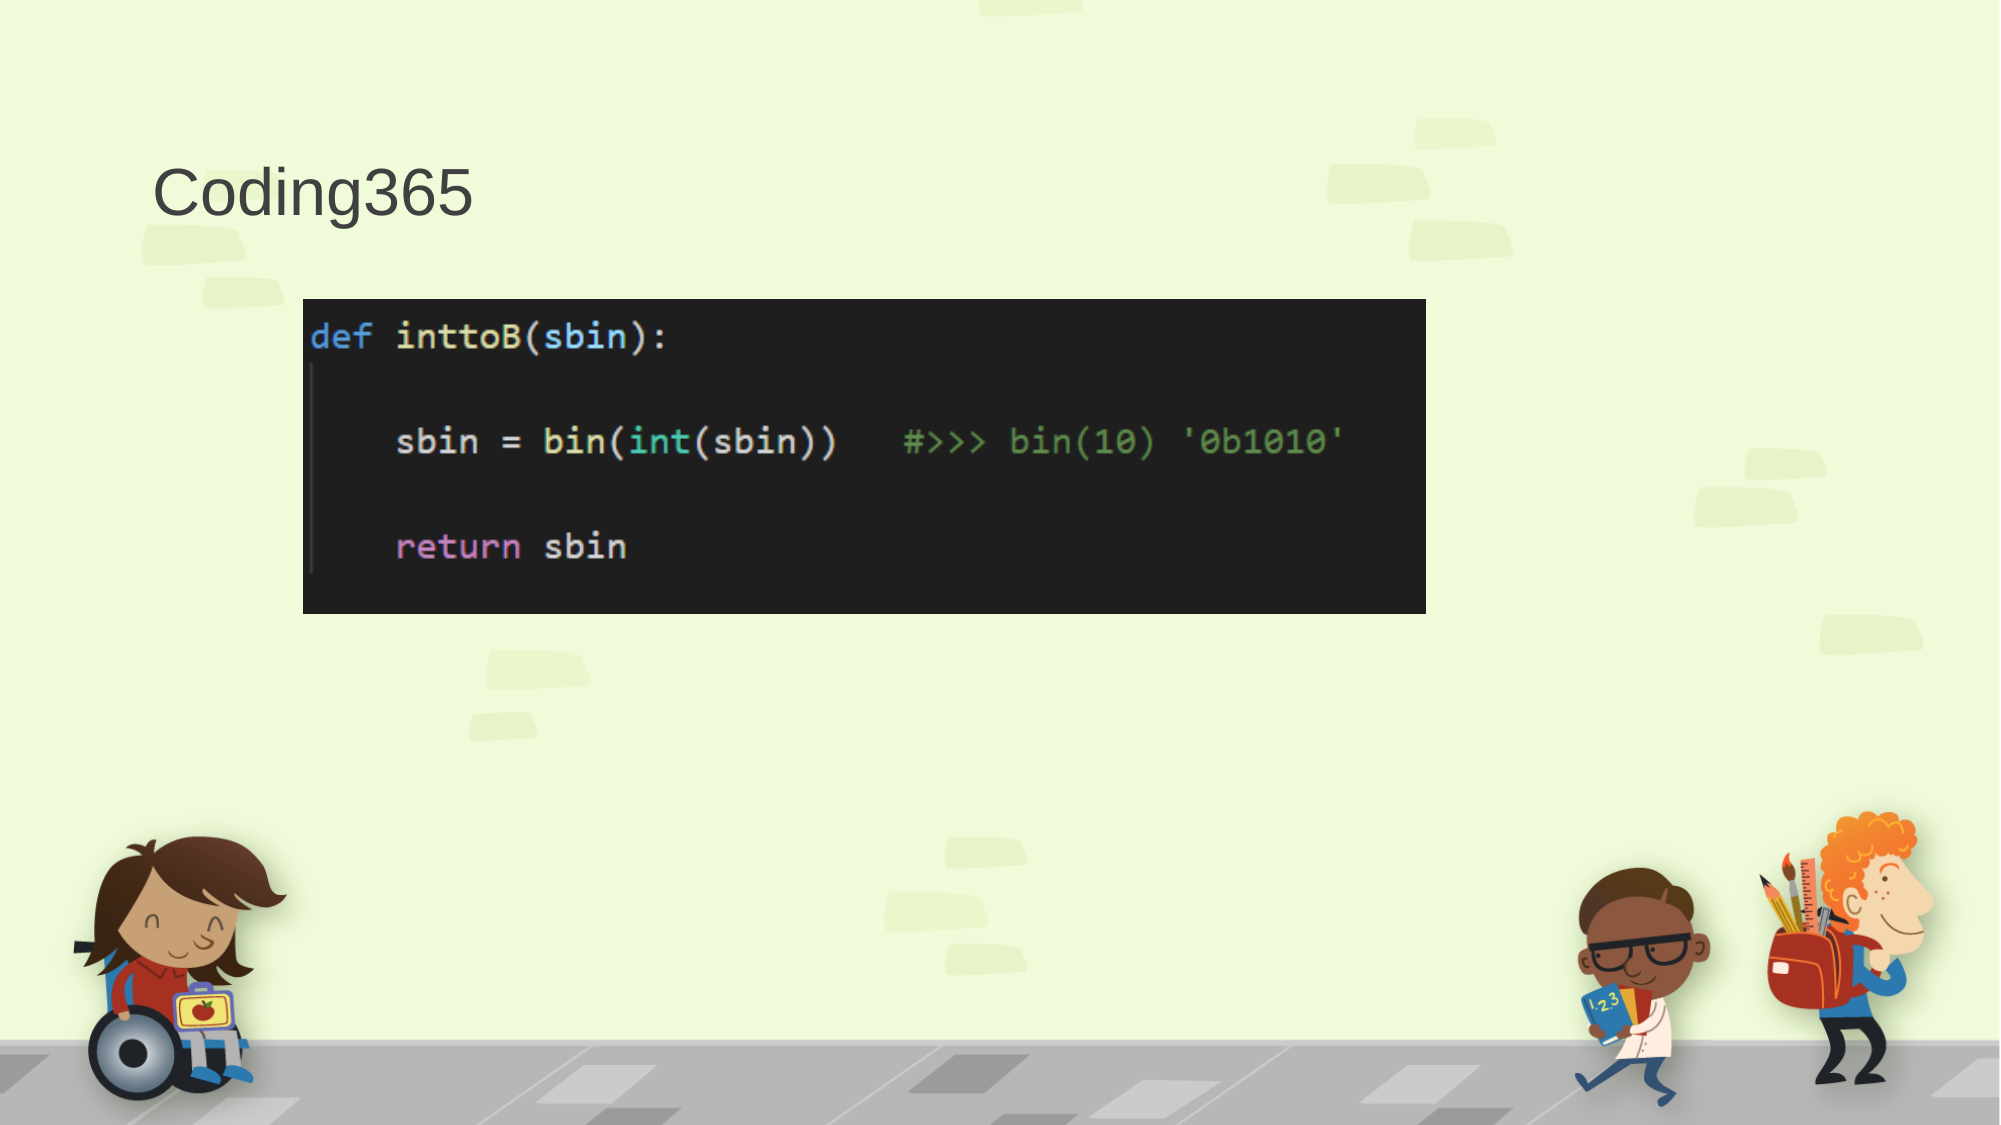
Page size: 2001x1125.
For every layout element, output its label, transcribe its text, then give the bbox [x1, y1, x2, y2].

title Coding365 [137, 59, 1750, 238]
picture [0, 0, 2000, 1125]
